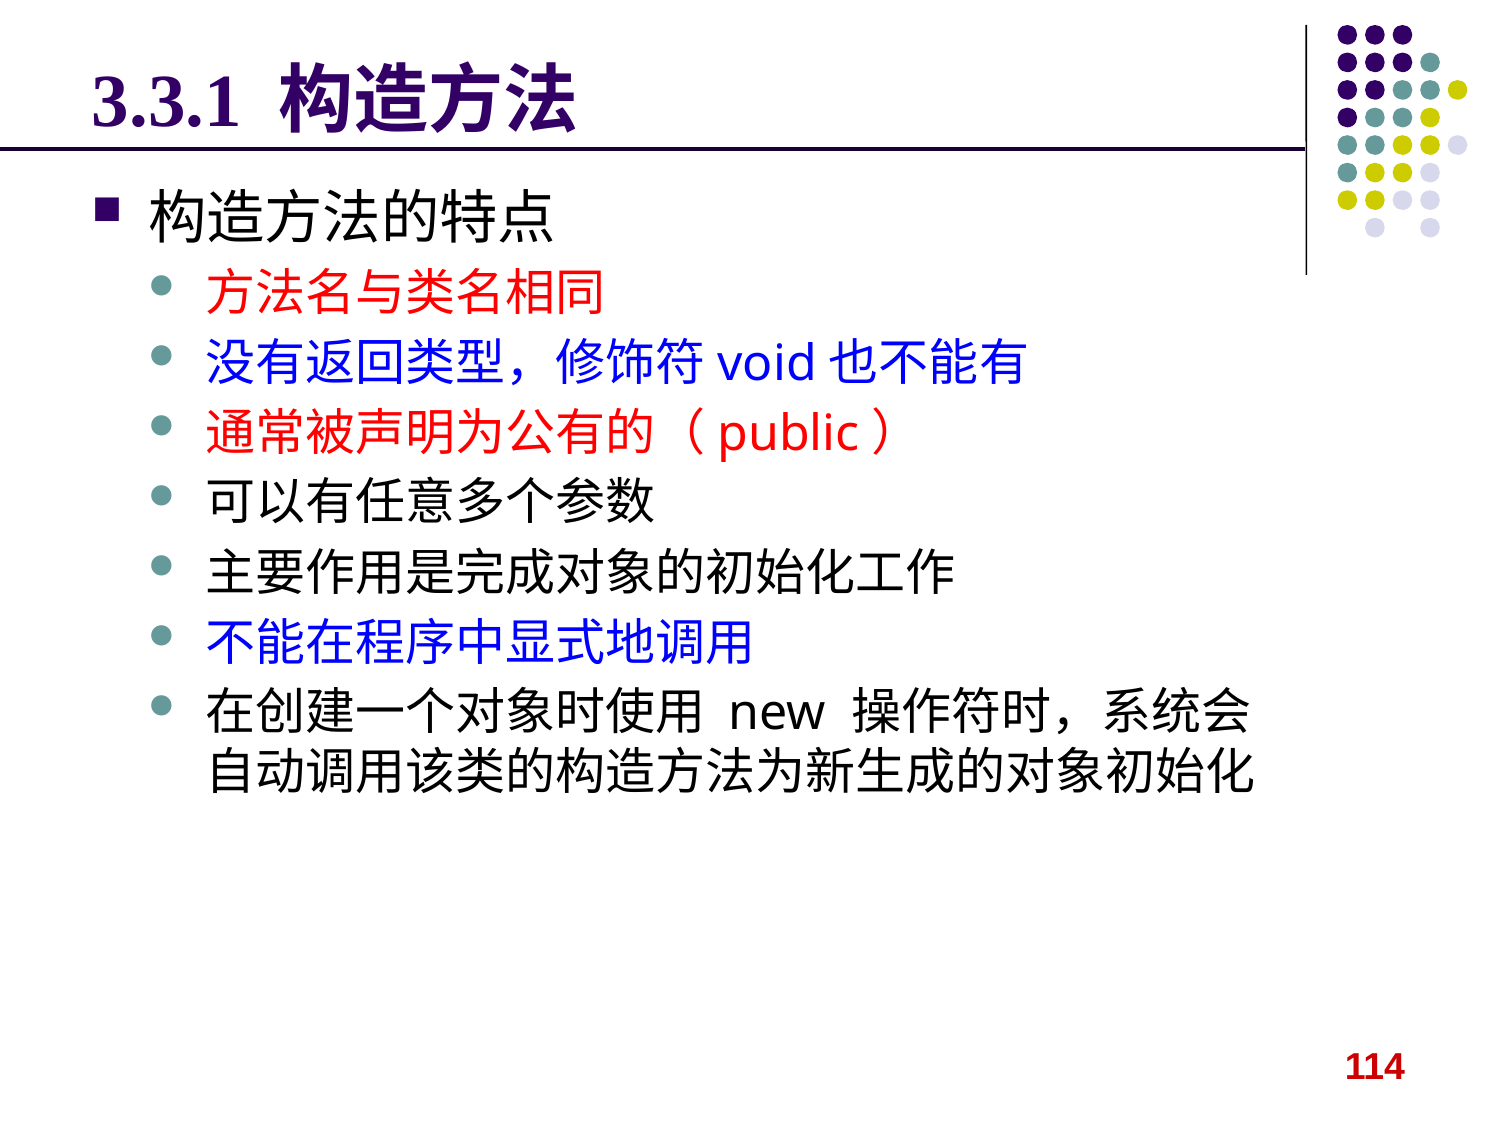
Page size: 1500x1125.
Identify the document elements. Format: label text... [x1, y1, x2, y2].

list 构造方法的特点 方法名与类名相同 没有返回类型，修饰符void也不能有 通常被声明为公有的（public） 可以有任意多个参数 主要作用是完成对象的初始化工作 不能在程序中显式地调用 在创建一个对象时使用 new 操作符时，系统会自动调用该类的构造方法为新生成的对象初始化 [76, 172, 1282, 1024]
title 3.3.1 构造方法 [76, 31, 1315, 149]
